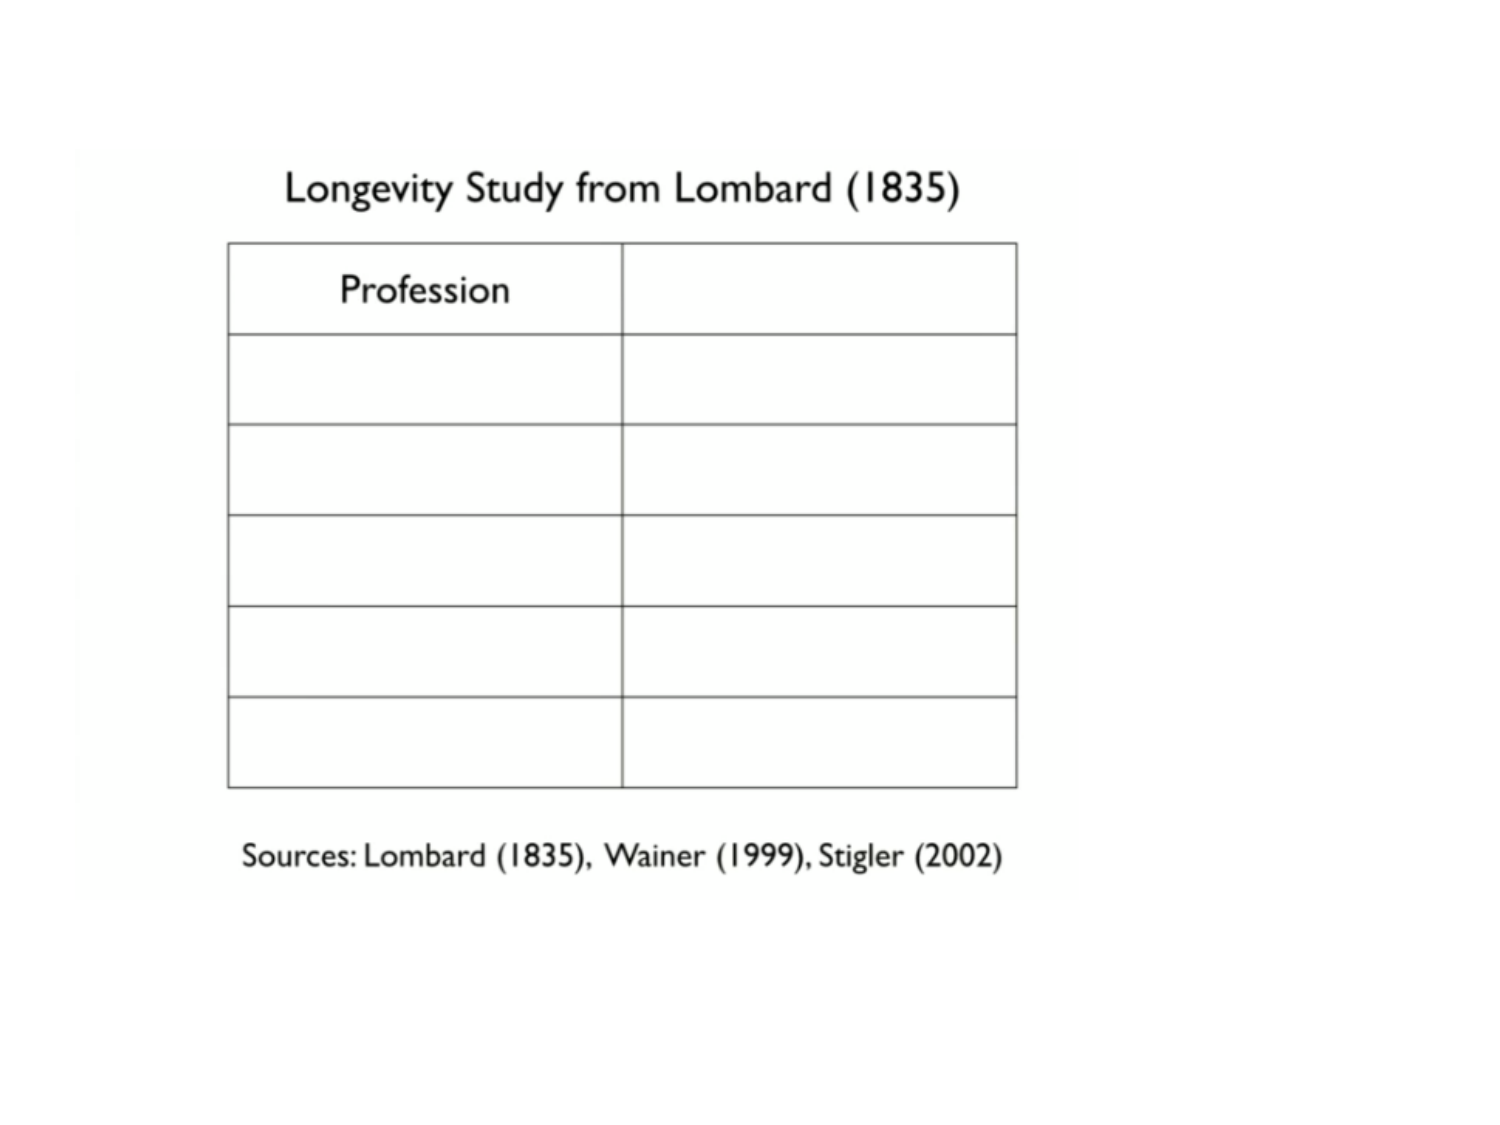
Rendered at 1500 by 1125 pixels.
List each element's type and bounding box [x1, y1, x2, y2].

picture [74, 149, 1079, 901]
